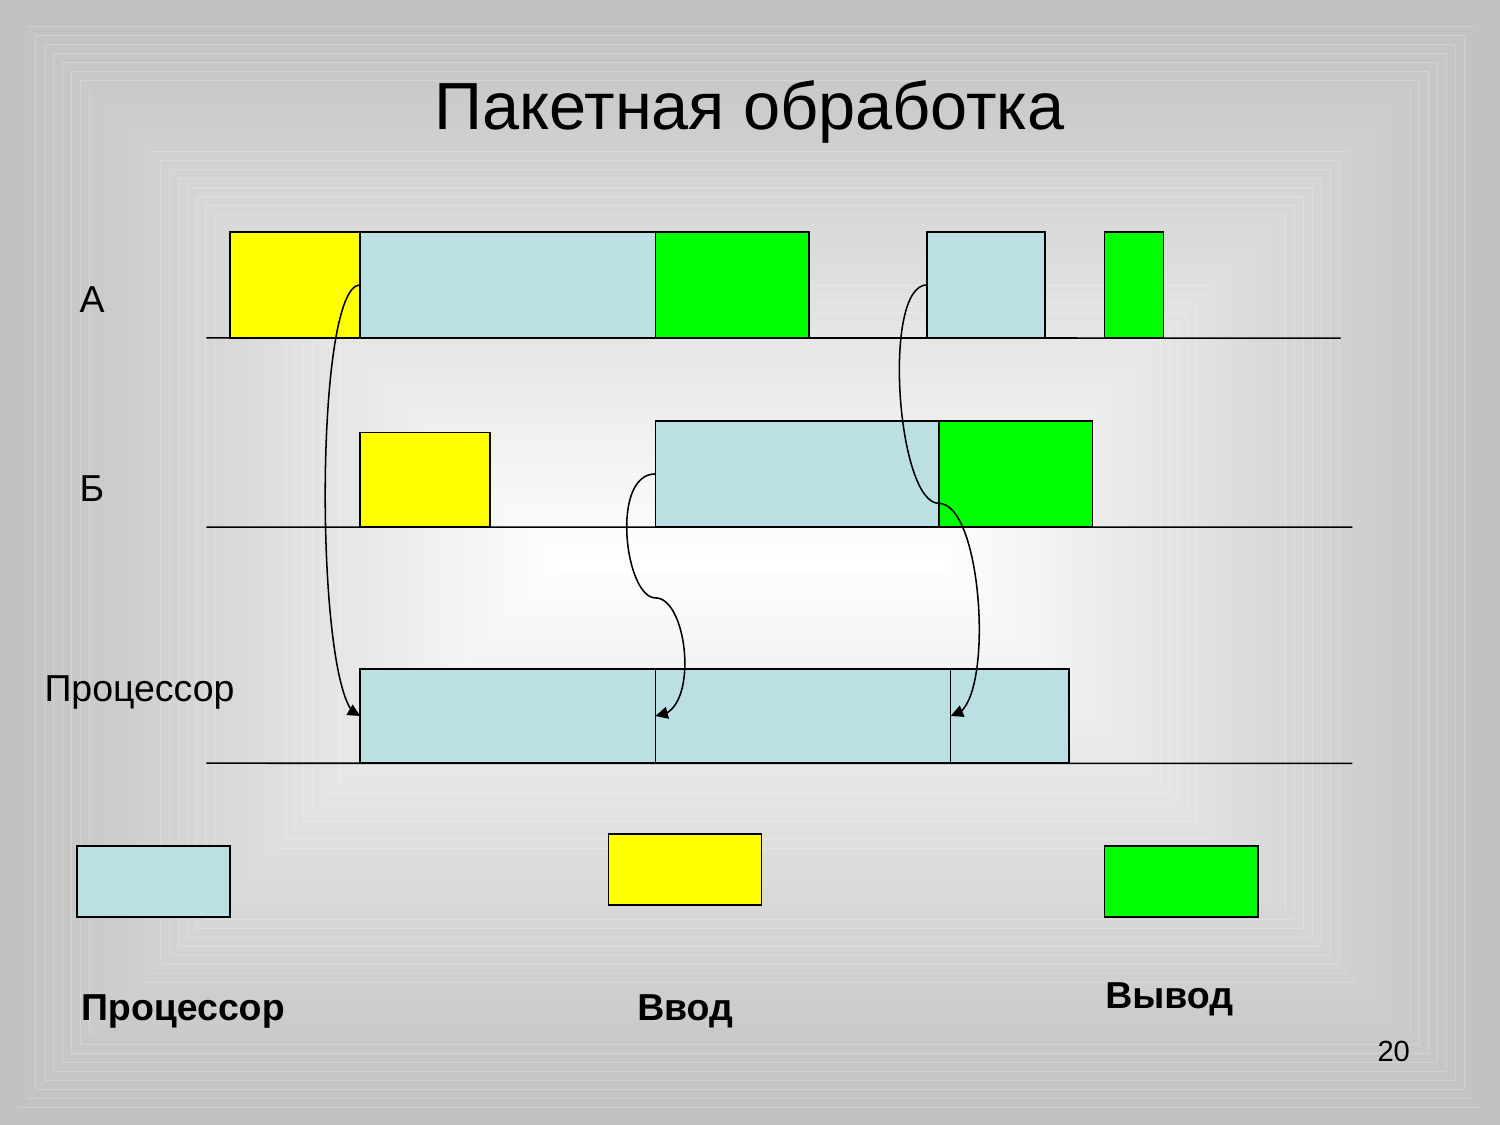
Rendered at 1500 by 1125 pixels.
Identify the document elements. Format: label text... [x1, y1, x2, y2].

text_box [950, 668, 1069, 764]
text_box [1009, 845, 1341, 1025]
text_box [365, 432, 490, 528]
text_box А [64, 267, 148, 327]
text_box [360, 668, 655, 764]
text_box [655, 420, 921, 528]
text_box Процессор [29, 656, 250, 717]
text_box [655, 668, 950, 764]
text_box [927, 231, 1046, 338]
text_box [29, 845, 337, 1037]
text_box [926, 284, 951, 717]
title Пакетная обработка [74, 44, 1426, 162]
text_box [1104, 231, 1164, 338]
text_box [230, 231, 360, 338]
text_box [957, 420, 1093, 528]
text_box [655, 231, 809, 338]
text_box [537, 833, 834, 1037]
slide_number 20 [1074, 1024, 1426, 1103]
text_box Б [64, 456, 148, 516]
text_box [360, 231, 655, 338]
